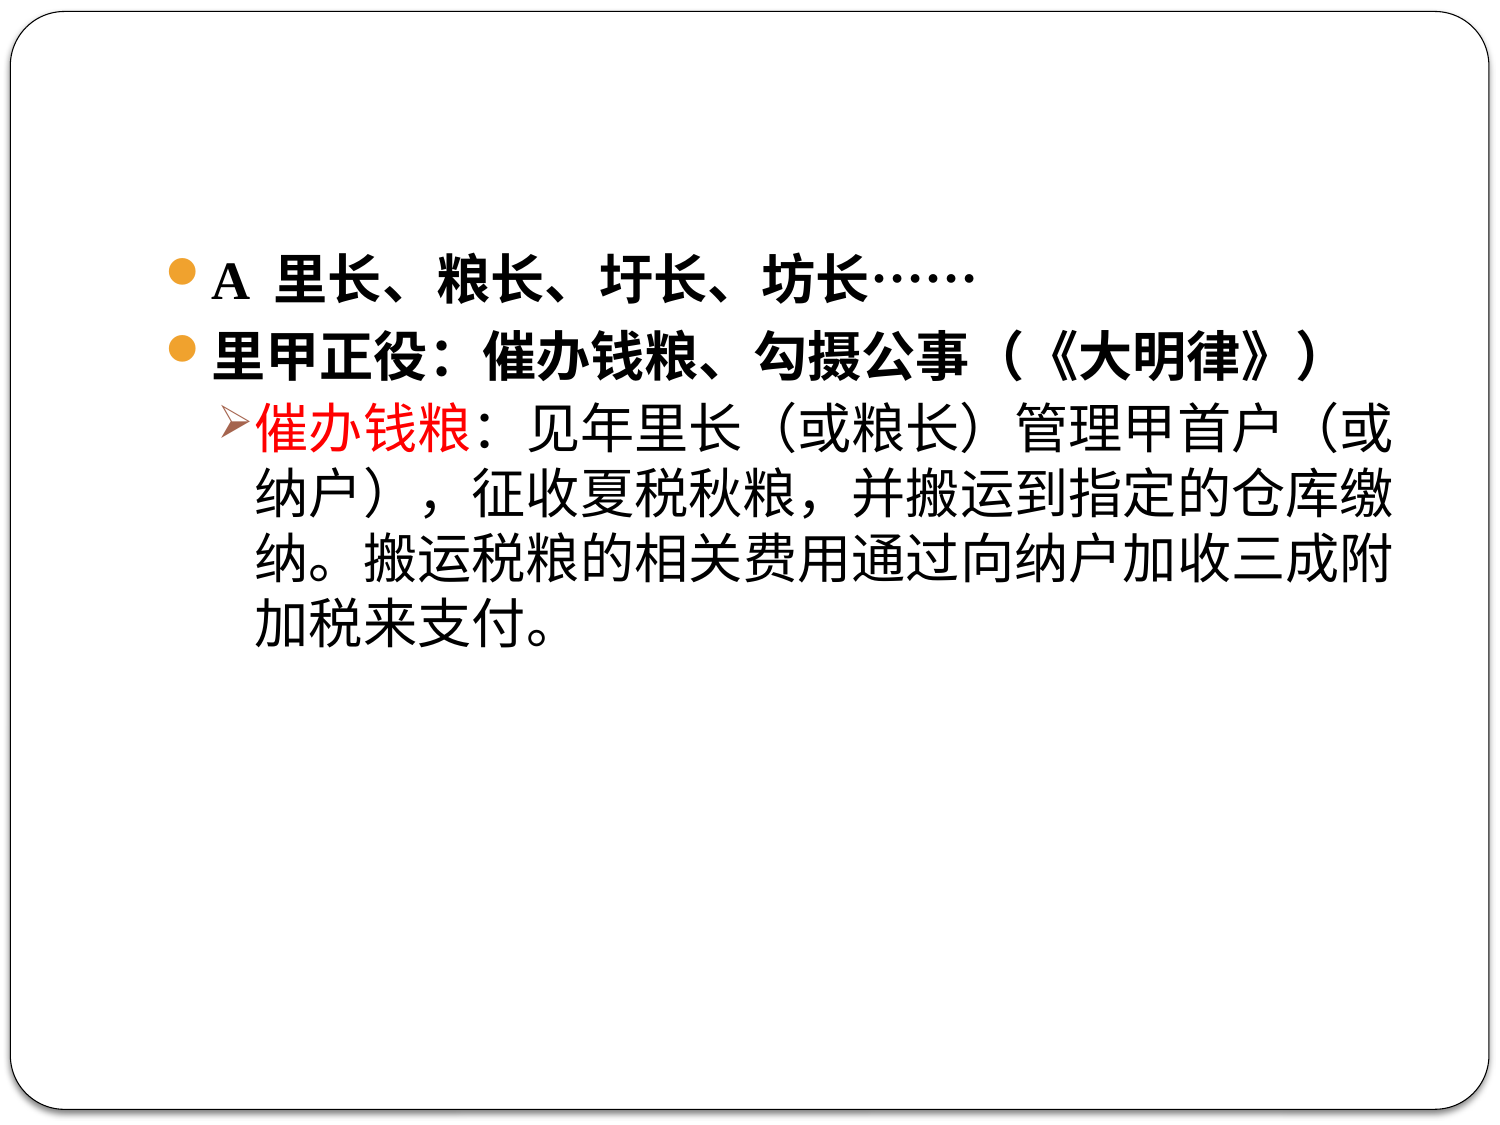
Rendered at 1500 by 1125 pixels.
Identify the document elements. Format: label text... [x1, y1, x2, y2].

list A 里长、粮长、圩长、坊长…… 里甲正役：催办钱粮、勾摄公事（《大明律》） 催办钱粮：见年里长（或粮长）管理甲首户（或纳户），征收夏税秋粮，并搬运到指定的仓库缴纳。搬运税粮的相关费用通过向纳户加收三成附加税来支付。 [149, 237, 1426, 988]
